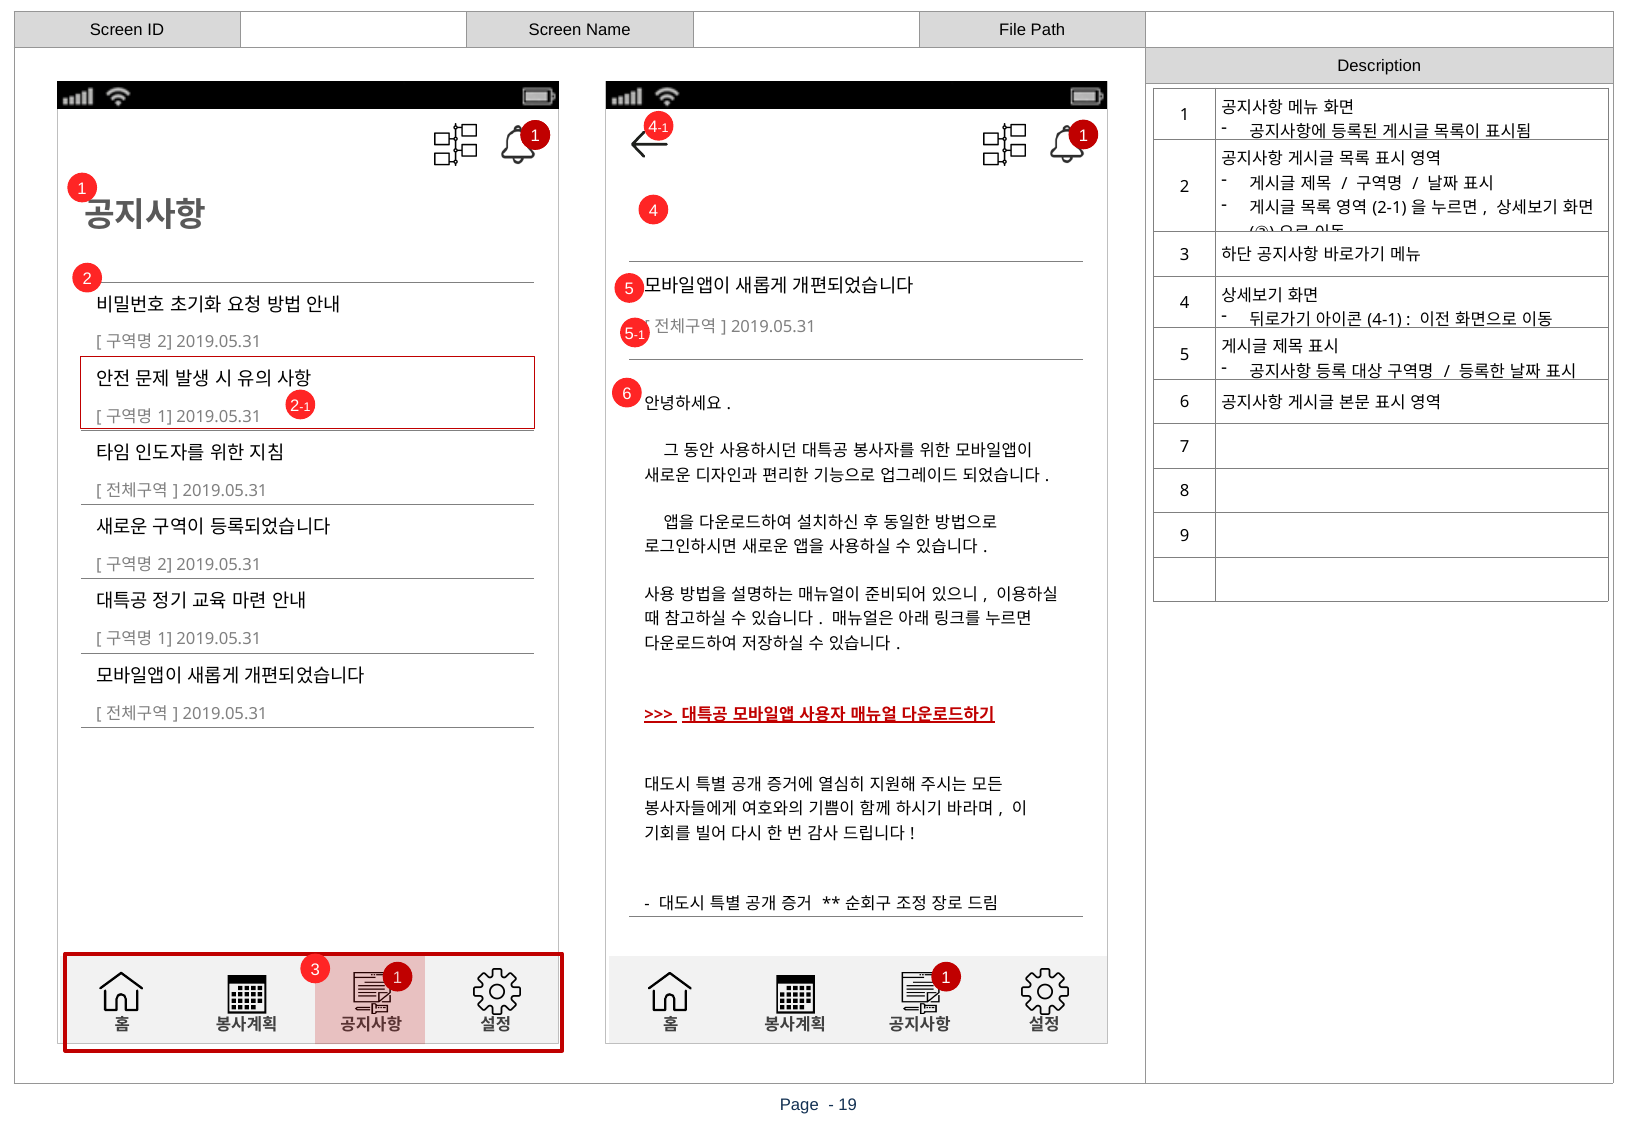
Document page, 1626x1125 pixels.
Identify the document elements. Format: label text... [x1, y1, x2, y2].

picture [496, 122, 538, 166]
picture [894, 972, 947, 1014]
table_cell [1216, 469, 1608, 512]
table_cell [전체구역] 2019.05.31 [629, 305, 1083, 359]
table_cell [1154, 558, 1215, 601]
text_box 3 [298, 951, 333, 986]
table_cell 공지사항 게시글 목록 표시 영역 게시글 제목 / 구역명 / 날짜 표시 게시글 목록 영역(2-1)을 누르면, 상세보기 화면(③)으로 이동 [1216, 140, 1608, 231]
text_box 공지사항 [68, 185, 359, 242]
text_box [631, 132, 668, 158]
text_box [78, 355, 536, 431]
table_cell 5 [1154, 328, 1215, 379]
text_box 1 [65, 170, 100, 205]
text_box 2 [70, 260, 105, 295]
table_cell [구역명2] 2019.05.31 [81, 544, 534, 578]
table_header 공지사항 메뉴 화면 공지사항에 등록된 게시글 목록이 표시됨 [1216, 89, 1608, 139]
picture [1045, 122, 1087, 165]
table_cell 8 [1154, 469, 1215, 512]
table_header 1 [1154, 89, 1215, 139]
picture [1021, 968, 1069, 1015]
table_cell 모바일앱이 새롭게 개편되었습니다 [81, 654, 534, 692]
table_cell 대특공 정기 교육 마련 안내 [81, 579, 534, 618]
table_cell [전체구역] 2019.05.31 [81, 692, 534, 727]
table_cell 하단 공지사항 바로가기 메뉴 [1216, 232, 1608, 276]
text_box 5-1 [618, 315, 652, 350]
table_cell 타임 인도자를 위한 지침 [81, 431, 534, 469]
text_box 5 [612, 270, 647, 305]
table_cell 게시글 제목 표시 공지사항 등록 대상 구역명 / 등록한 날짜 표시 [1216, 328, 1608, 379]
table_cell 2 [1154, 140, 1215, 231]
table_cell [전체구역] 2019.05.31 [81, 469, 534, 504]
table_cell [1216, 513, 1608, 557]
table_cell 안녕하세요. 그 동안 사용하시던 대특공 봉사자를 위한 모바일앱이 새로운 디자인과 편리한 기능으로 업그레이드 되었습니다. 앱을 다운로드하여 설치하신 후 동일한 방법으로 로그인하시면 새로운 앱을 사용하실 수 있습니다. 사용 방법을 설명하는 매뉴얼이 준비되어 있으니, 이용하실 때 참고하실 수 있습니다. 매뉴얼은 아래 링크를 누르면 다운로드하여 저장하실 수 있습니다. >>> 대특공 모바일앱 사용자 매뉴얼 다운로드하기 대도시 특별 공개 증거에 열심히 지원해 주시는 모든 봉사자들에게 여호와의 기쁨이 함께 하시기 바라며, 이 기회를 빌어 다시 한 번 감사 드립니다! - 대도시 특별 공개 증거 **순회구 조정 장로 드림 [629, 360, 1083, 916]
picture [434, 123, 477, 166]
text_box [63, 952, 564, 1053]
picture [606, 81, 1107, 109]
table_cell 7 [1154, 424, 1215, 468]
table_cell [구역명2] 2019.05.31 [81, 321, 534, 355]
table_cell 공지사항 게시글 본문 표시 영역 [1216, 380, 1608, 423]
table_cell 상세보기 화면 뒤로가기 아이콘(4-1) : 이전 화면으로 이동 [1216, 277, 1608, 327]
text_box 4-1 [641, 108, 676, 143]
picture [983, 123, 1026, 166]
table_cell [구역명1] 2019.05.31 [81, 618, 534, 653]
picture [57, 81, 559, 109]
text_box 6 [609, 375, 644, 410]
table_cell [1216, 424, 1608, 468]
table_cell 4 [1154, 277, 1215, 327]
text_box 4 [636, 192, 671, 227]
table_header 모바일앱이 새롭게 개편되었습니다 [629, 262, 1083, 305]
table_cell 6 [1154, 380, 1215, 423]
table_cell 3 [1154, 232, 1215, 276]
table_cell 새로운 구역이 등록되었습니다 [81, 505, 534, 544]
table_cell [1216, 558, 1608, 601]
text_box 1 [518, 117, 553, 152]
table_cell 9 [1154, 513, 1215, 557]
table_header 비밀번호 초기화 요청 방법 안내 [81, 283, 534, 321]
